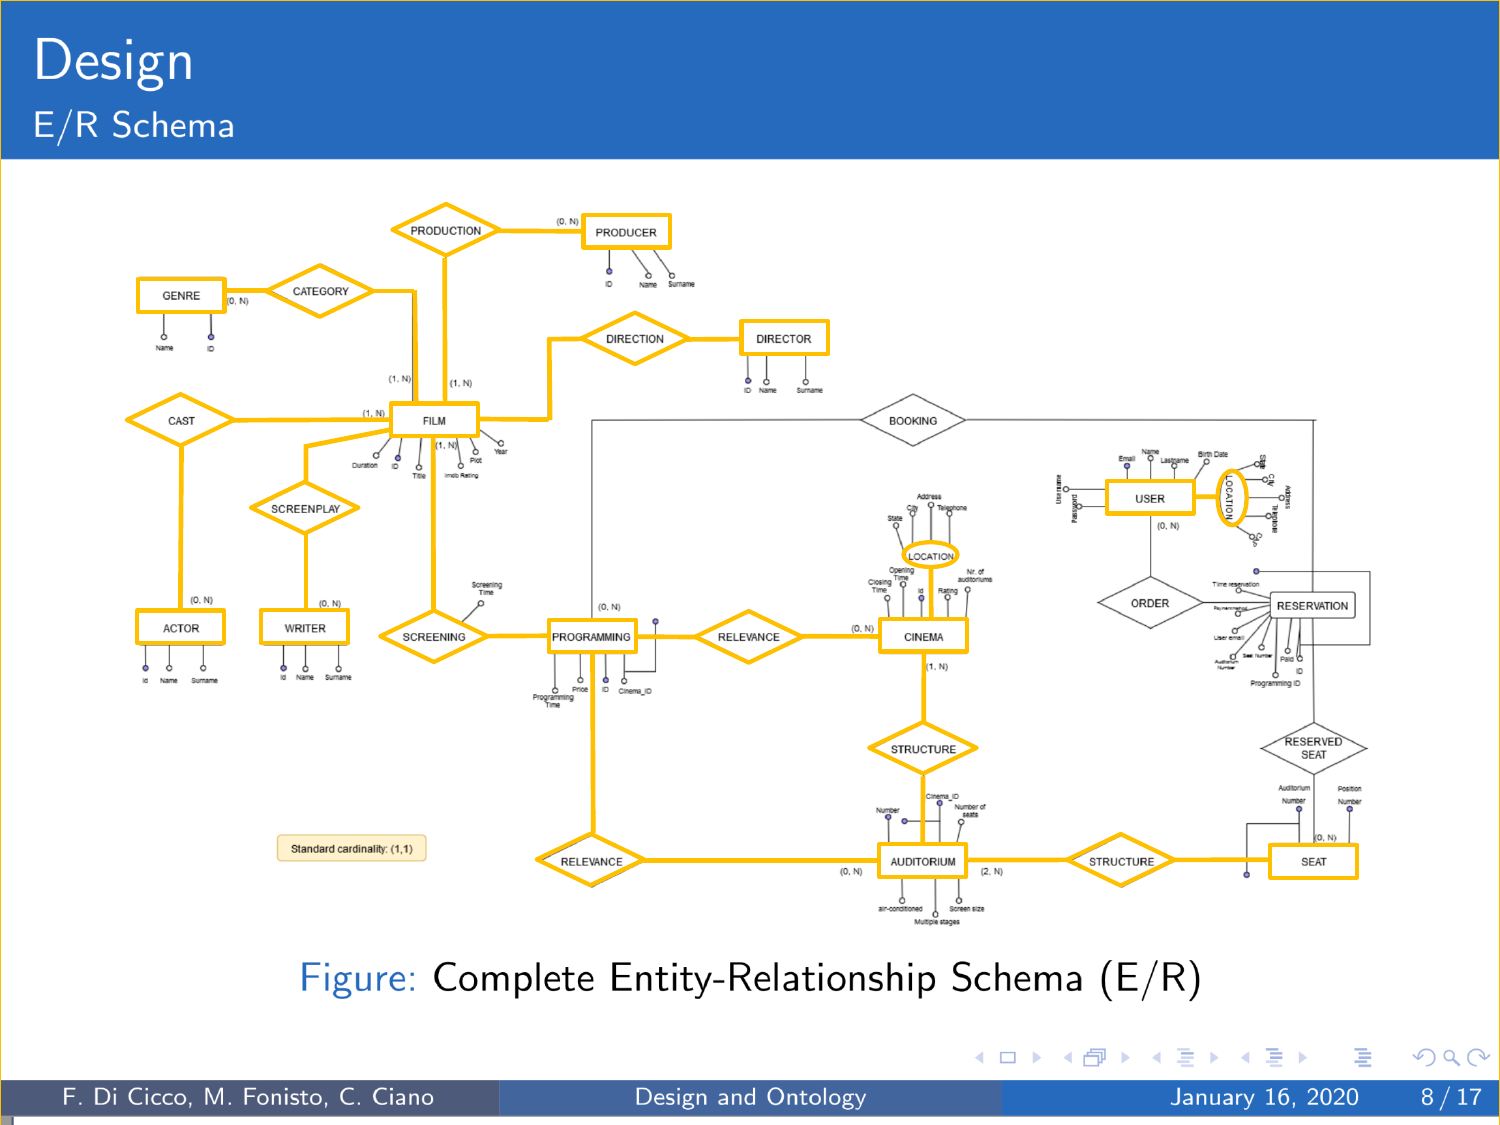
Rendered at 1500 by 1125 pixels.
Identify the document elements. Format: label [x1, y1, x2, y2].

text_box [303, 429, 390, 448]
picture [0, 0, 1500, 1125]
